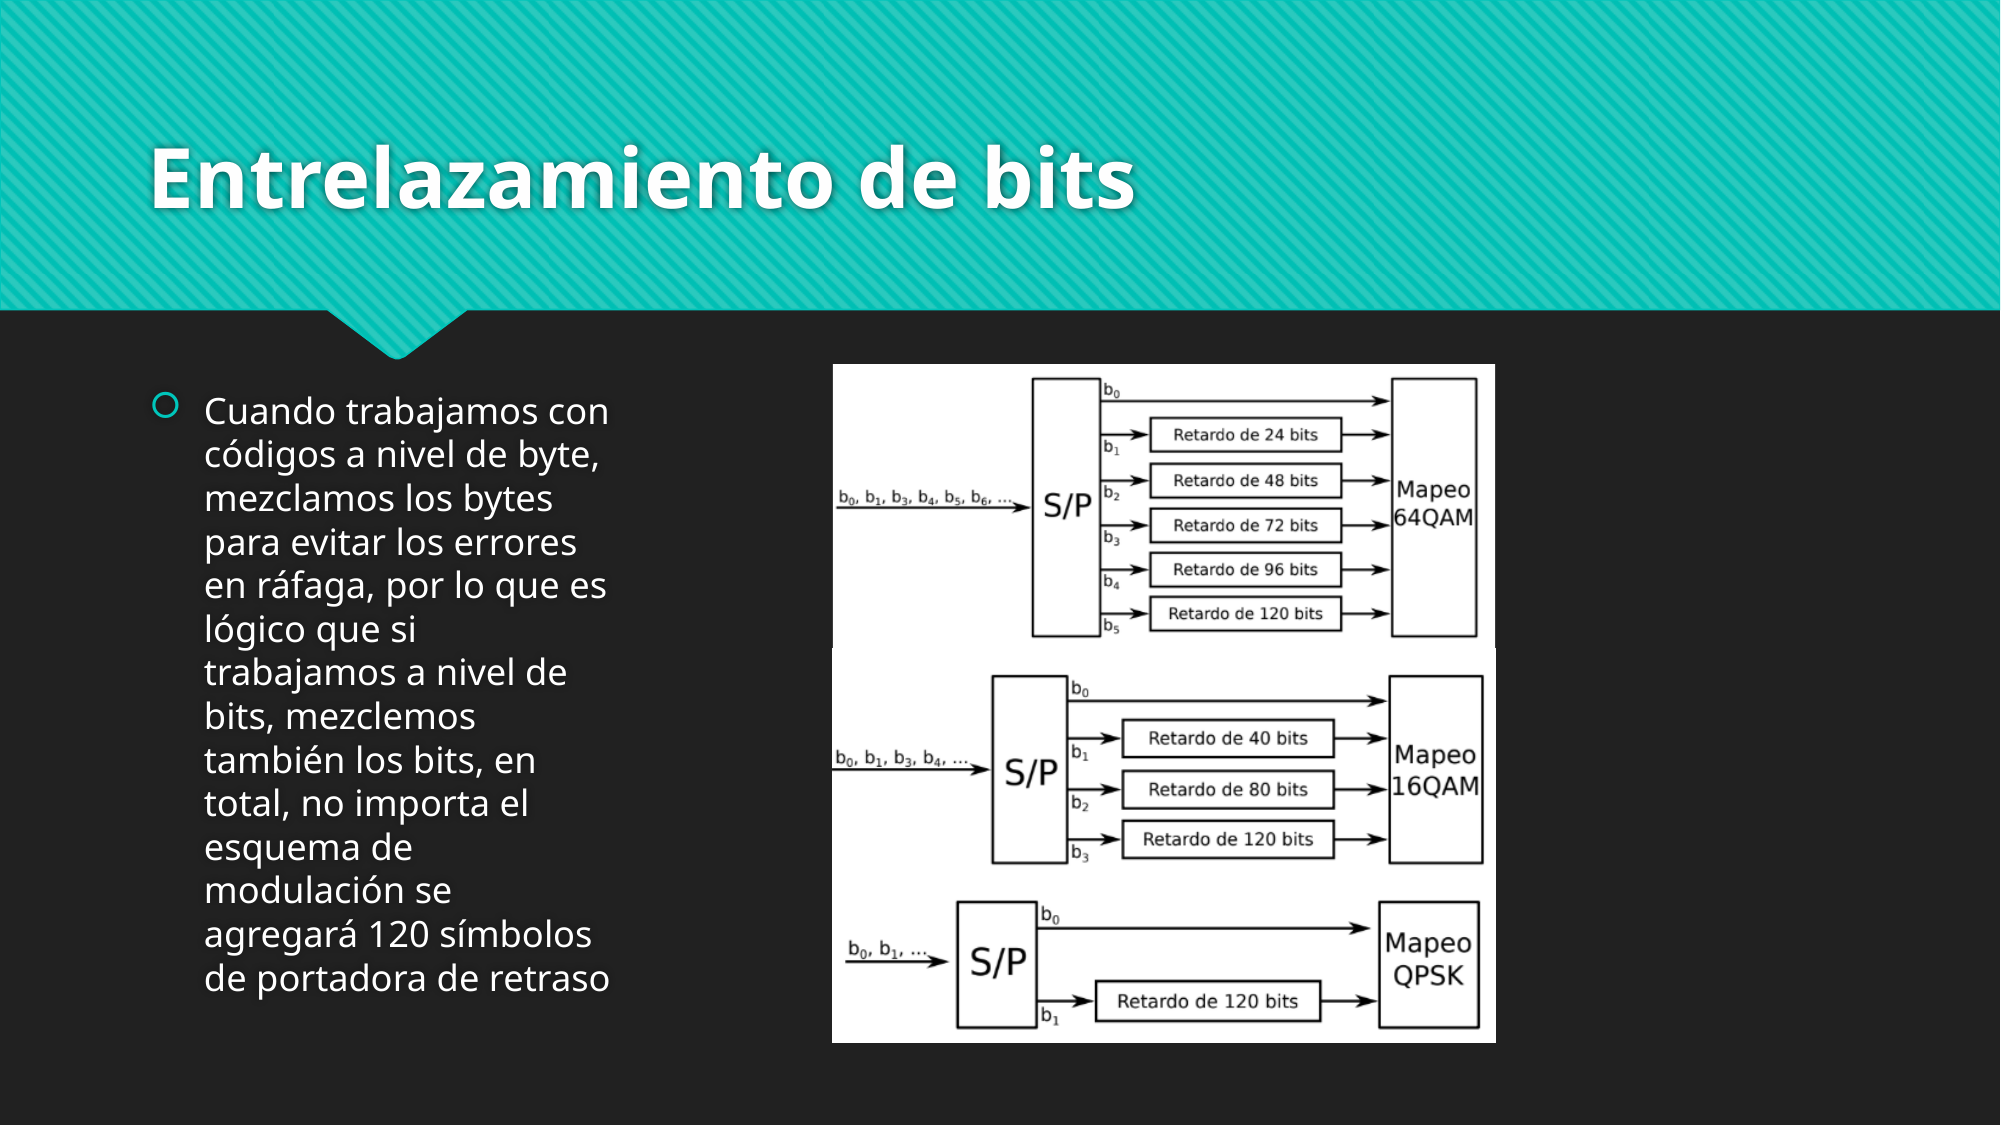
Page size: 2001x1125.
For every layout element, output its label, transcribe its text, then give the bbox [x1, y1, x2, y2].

title Entrelazamiento de bits [132, 73, 1868, 233]
list Cuando trabajamos con códigos a nivel de byte, mezclamos los bytes para evitar los errores en ráfaga, por lo que es lógico que si trabajamos a nivel de bits, mezclemos también los bits, en total, no importa el esquema de modulación se agregará 120 símbolos de portadora de retraso [134, 364, 632, 1022]
picture [832, 364, 1496, 1043]
